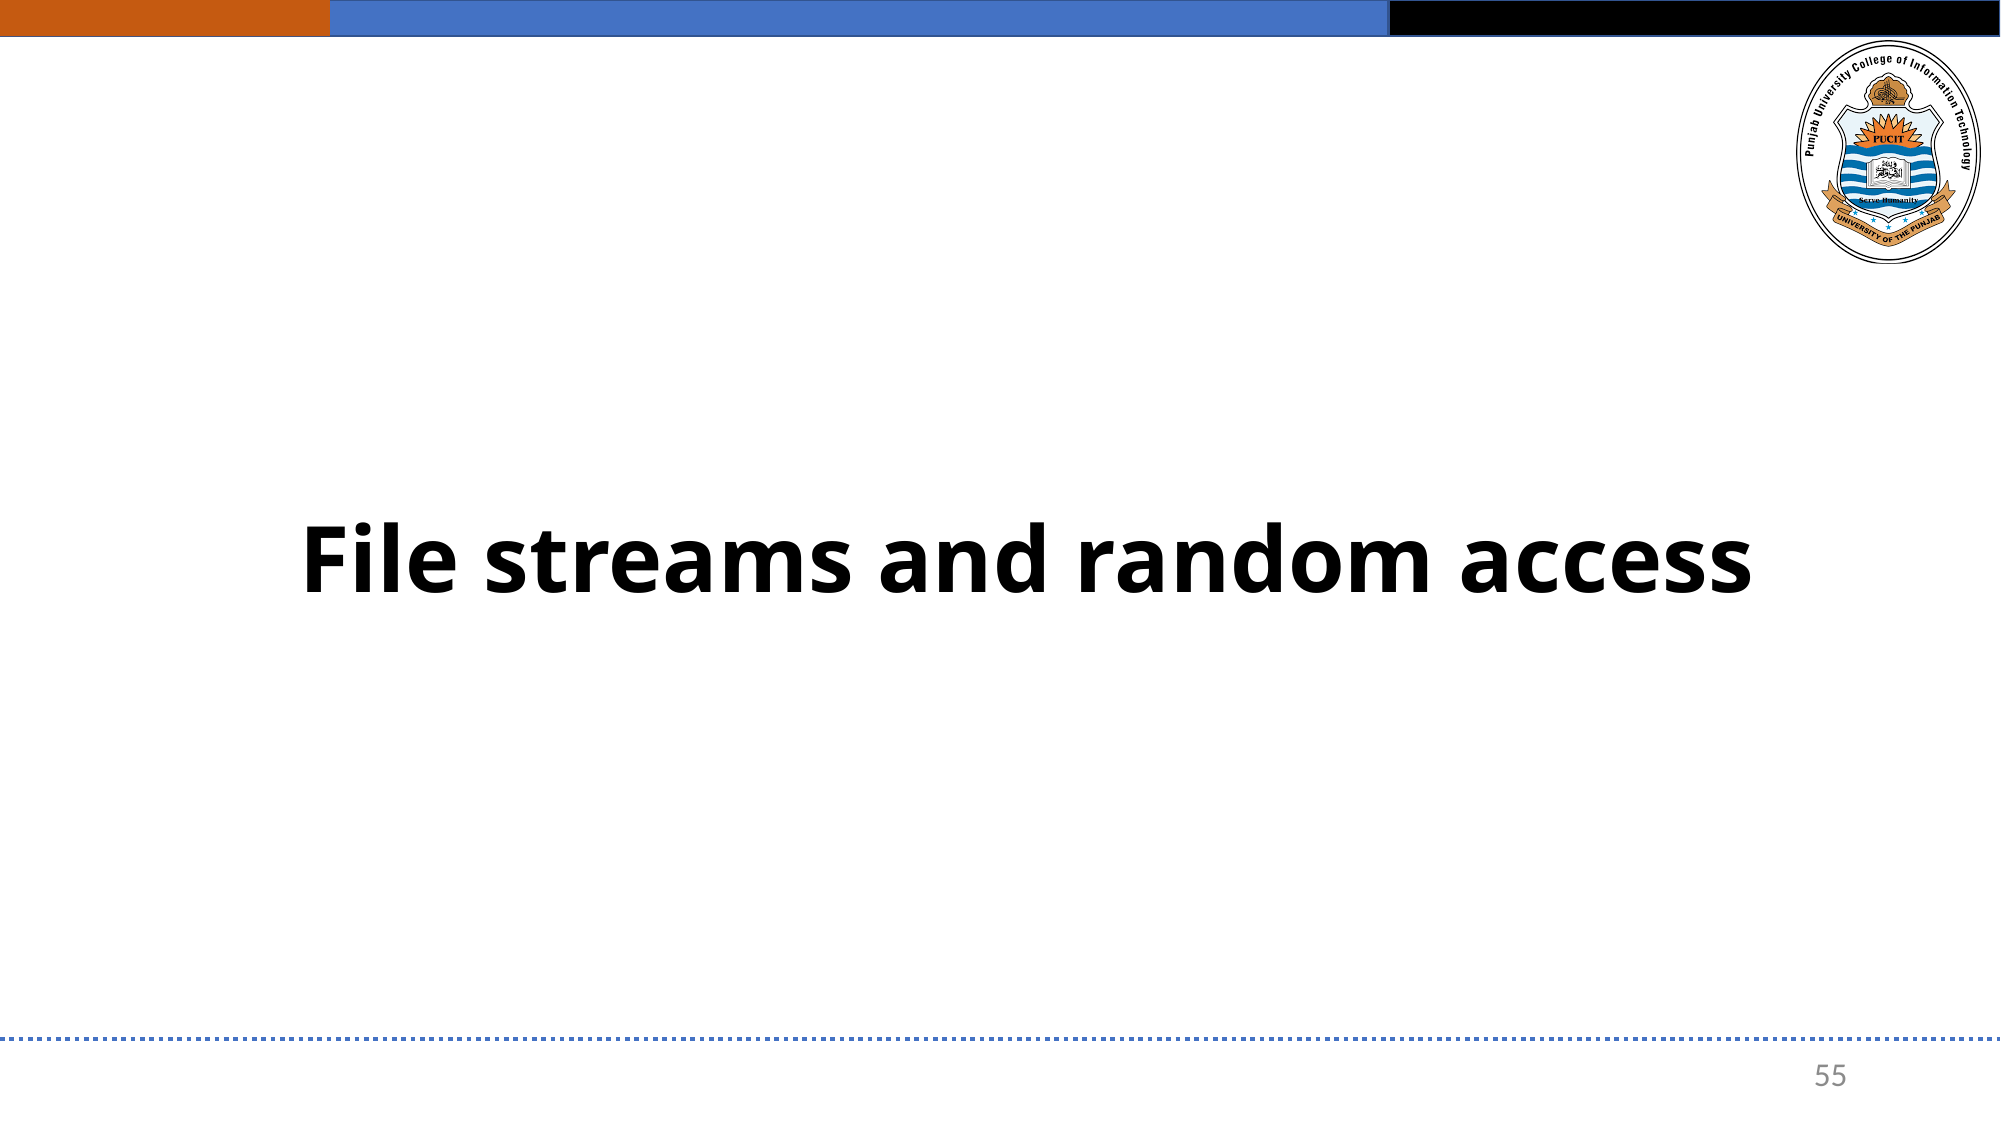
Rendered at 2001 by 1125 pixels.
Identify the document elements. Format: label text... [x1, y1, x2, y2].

title File streams and random access [164, 499, 1890, 626]
slide_number 55 [1412, 1042, 1863, 1103]
picture [1776, 40, 2000, 264]
